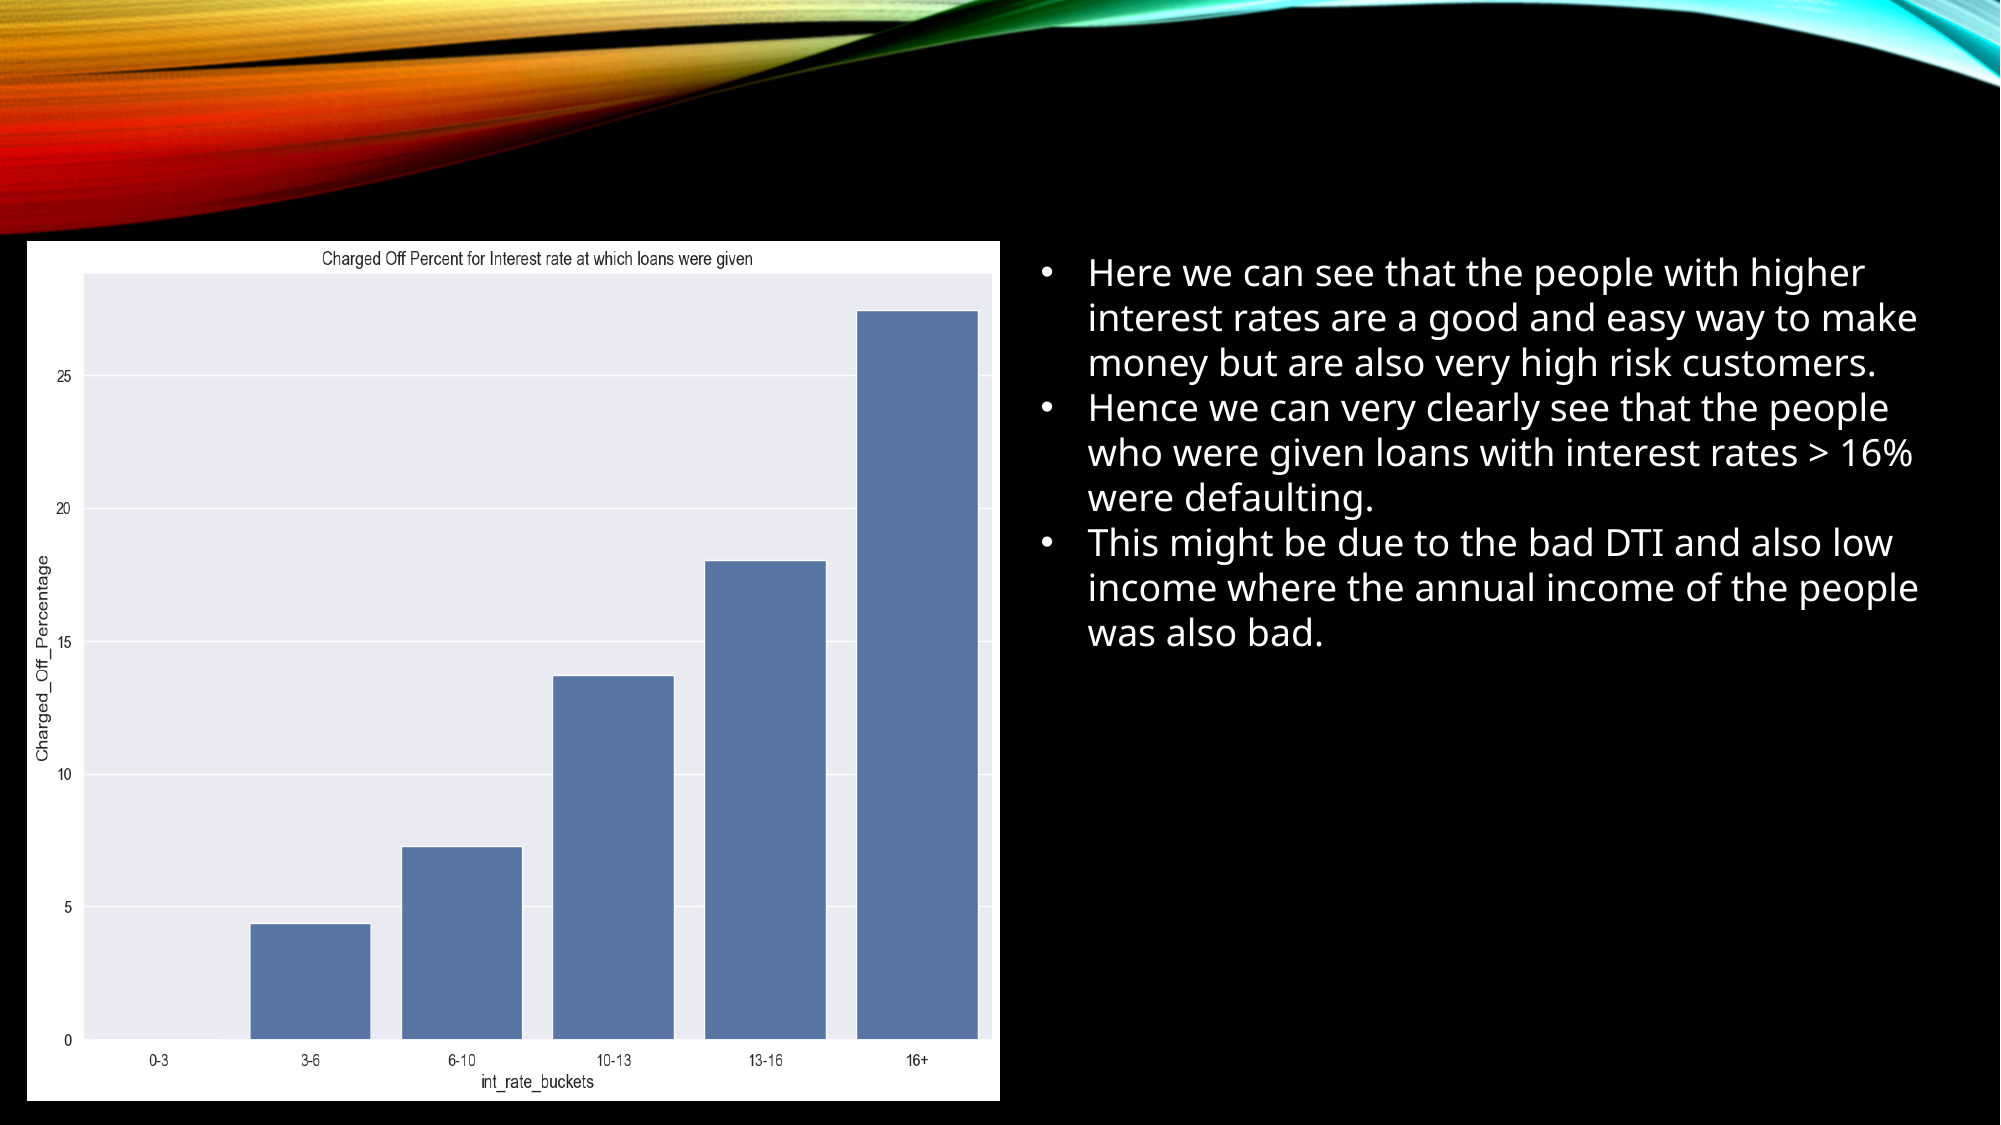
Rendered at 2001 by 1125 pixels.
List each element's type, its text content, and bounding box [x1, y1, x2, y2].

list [27, 241, 1001, 1101]
text_box Here we can see that the people with higher interest rates are a good and easy way to make money but are also very high risk customers. Hence we can very clearly see that the people who were given loans with interest rates > 16% were defaulting. This might be due to the bad DTI and also low income where the annual income of the people was also bad. [1025, 241, 1973, 662]
picture [0, 0, 2000, 237]
